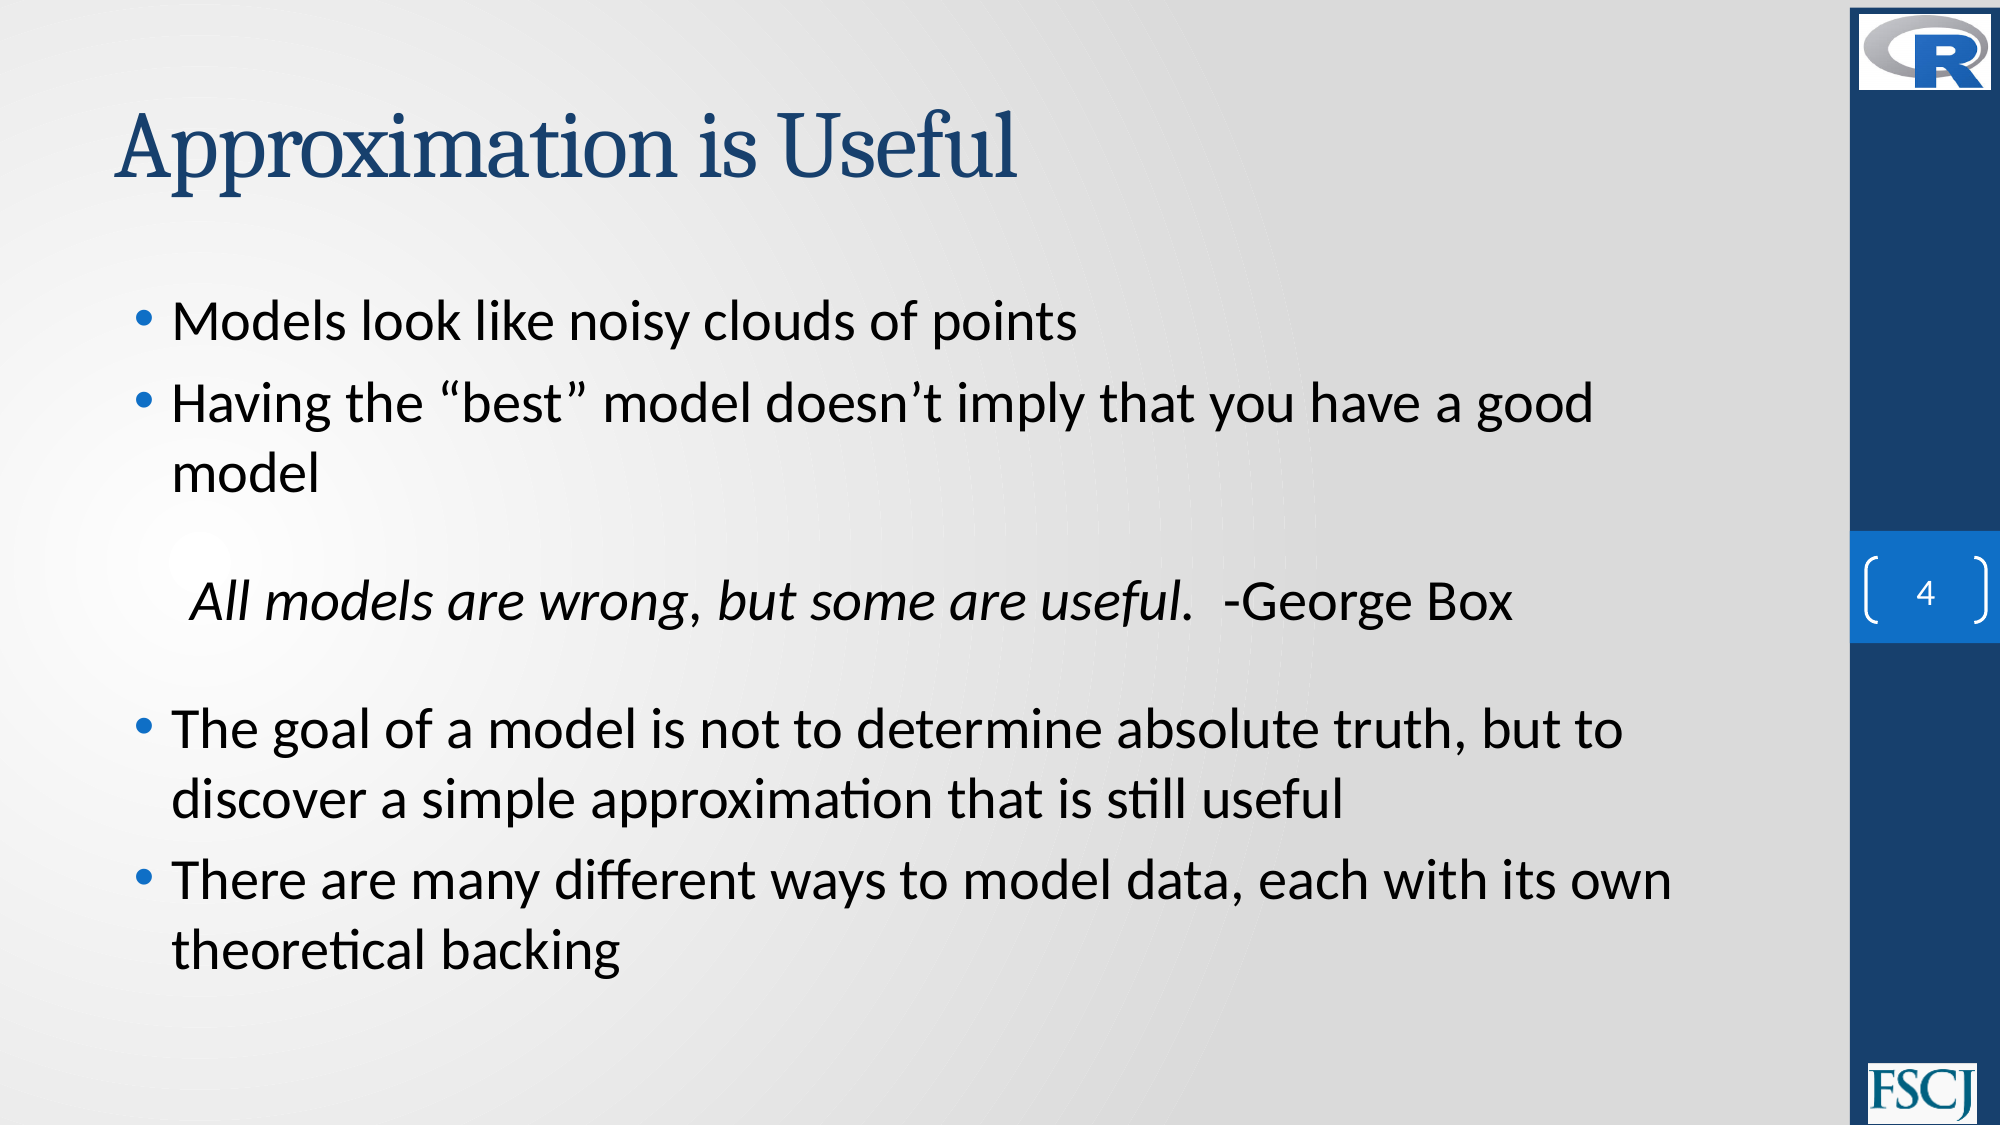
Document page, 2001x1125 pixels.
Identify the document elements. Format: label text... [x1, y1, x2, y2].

picture [1859, 14, 1991, 90]
title Approximation is Useful [99, 45, 1767, 233]
list Models look like noisy clouds of points Having the “best” model doesn’t imply that you have a good model All models are wrong, but some are useful. -George Box The goal of a model is not to determine absolute truth, but to discover a simple approximation that is still useful There are many different ways to model data, each with its own theoretical backing [99, 275, 1767, 1063]
slide_number 4 [1864, 555, 1988, 624]
picture [1868, 1063, 1977, 1124]
